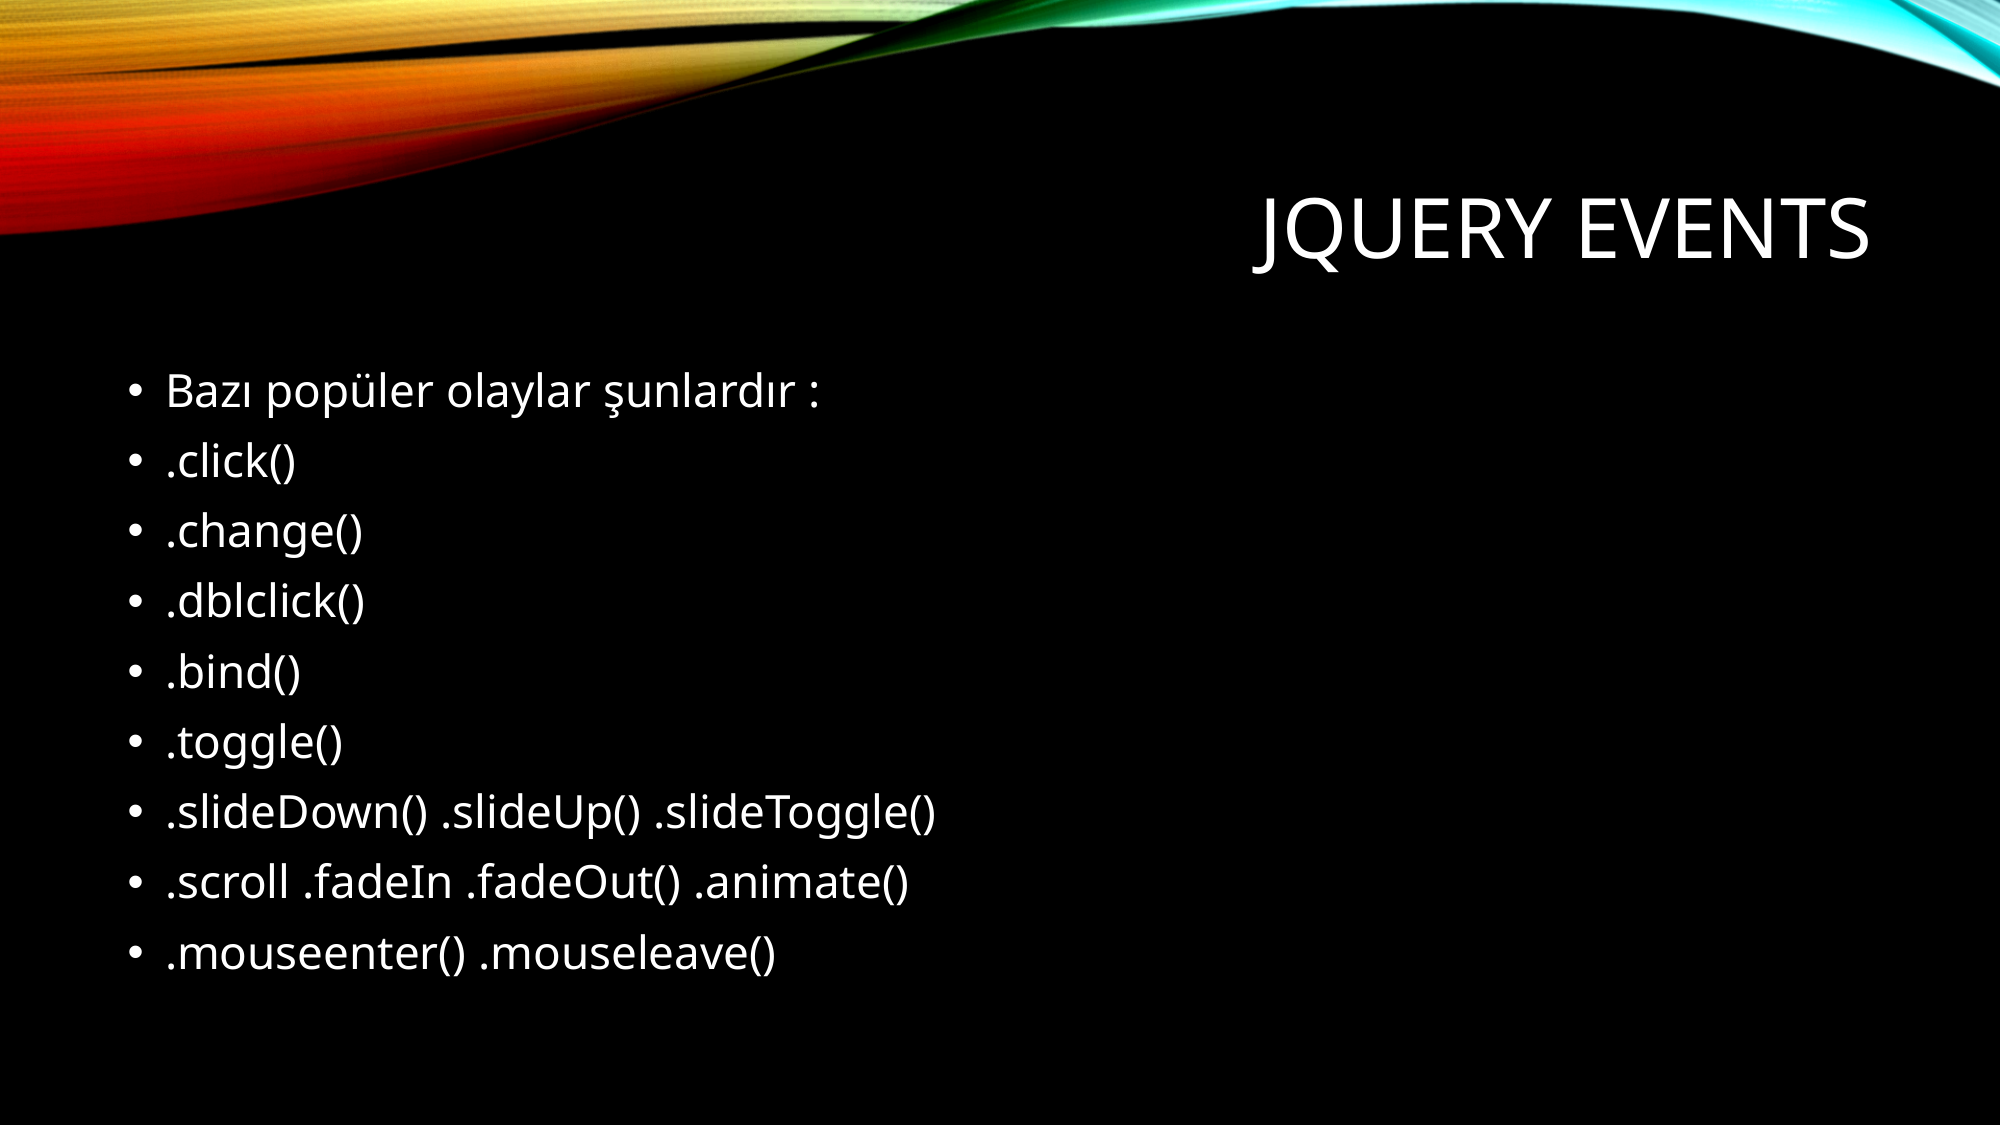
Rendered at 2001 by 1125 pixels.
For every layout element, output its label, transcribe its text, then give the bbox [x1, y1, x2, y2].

picture [0, 0, 2000, 237]
title JQUERY EVENTS [474, 125, 1888, 338]
list Bazı popüler olaylar şunlardır : .click() .change() .dblclick() .bind() .toggle() .slideDown() .slideUp() .slideToggle() .scroll .fadeIn .fadeOut() .animate() .mouseenter() .mouseleave() [112, 360, 1888, 1021]
